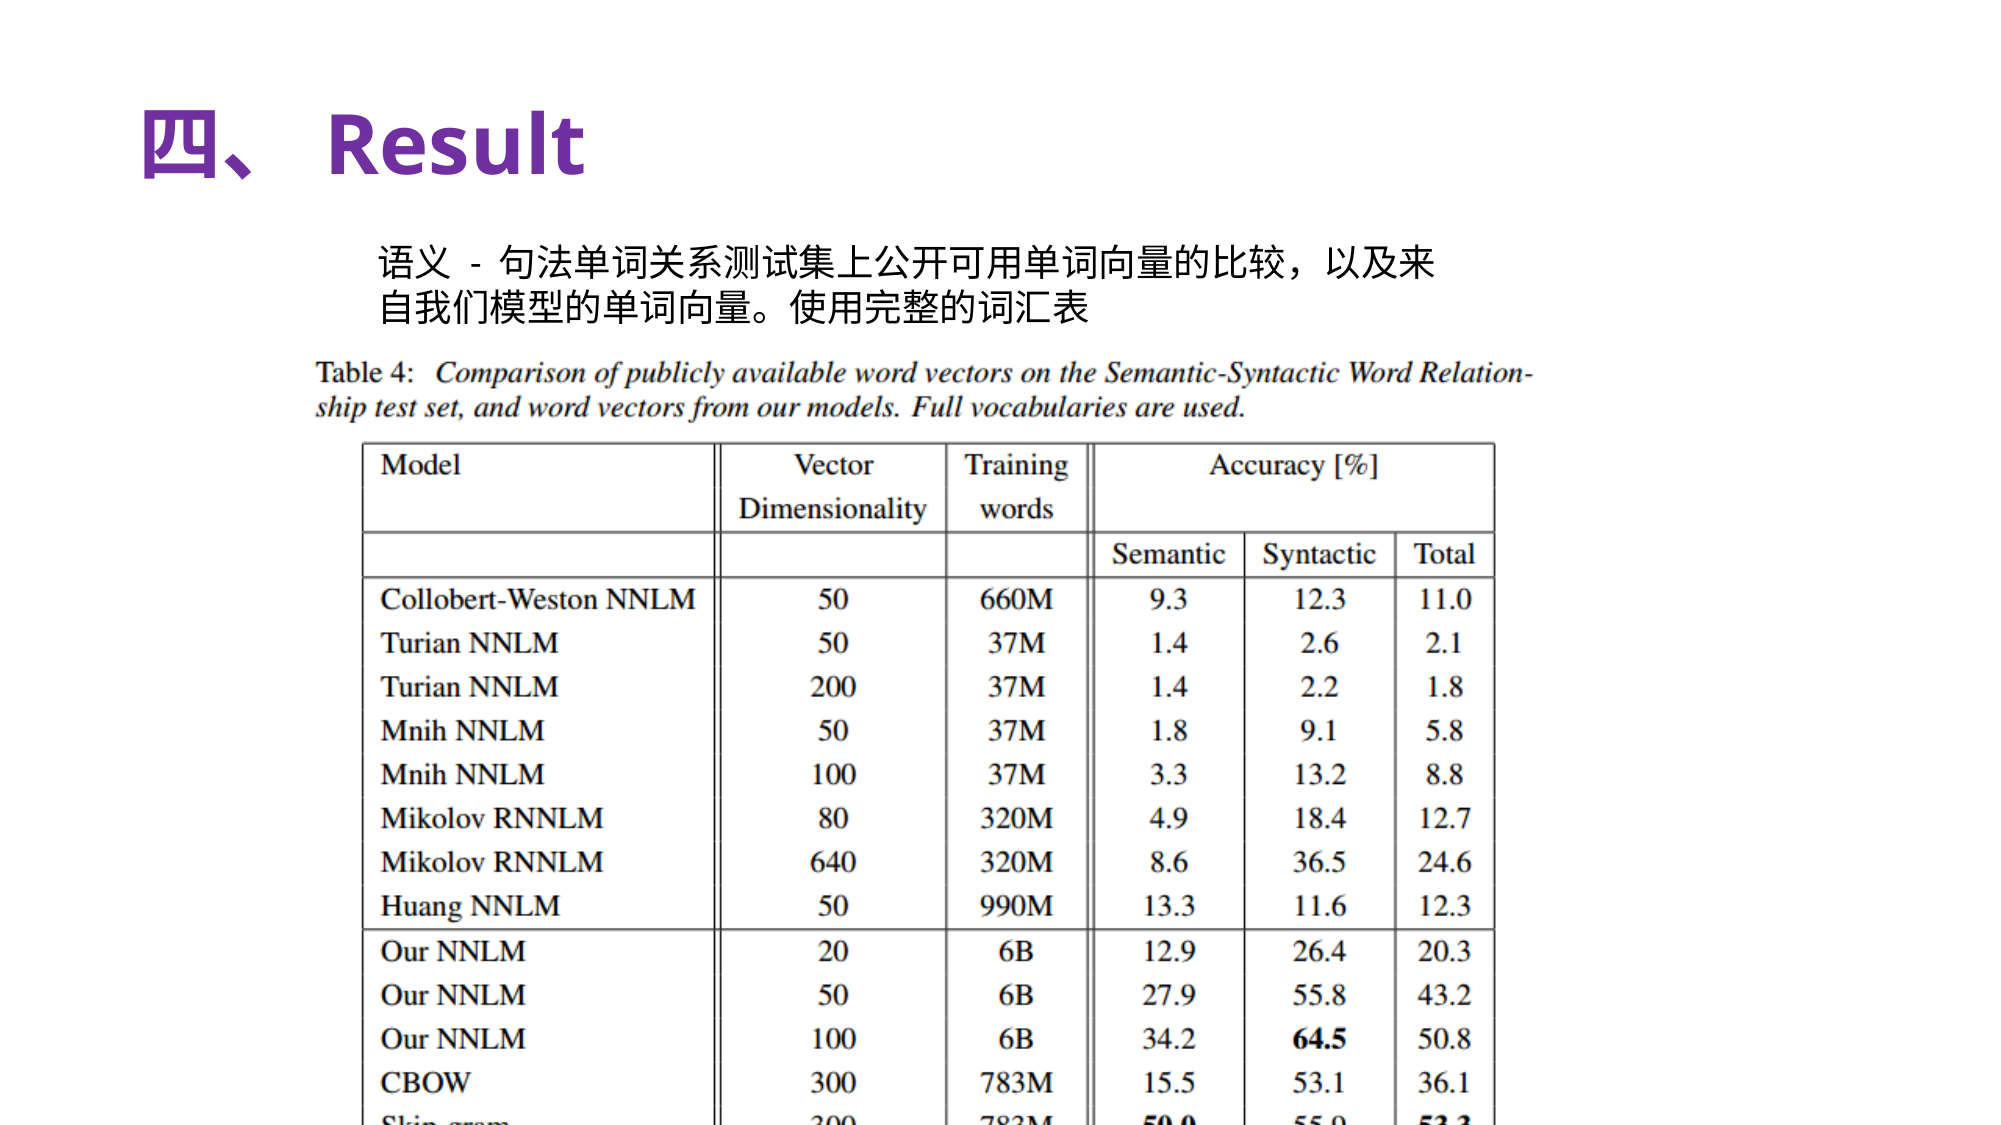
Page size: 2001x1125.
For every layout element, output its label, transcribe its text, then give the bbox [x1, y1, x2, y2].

text_box 四、Result [27, 84, 698, 200]
picture [284, 337, 1552, 1125]
text_box 语义 - 句法单词关系测试集上公开可用单词向量的比较，以及来自我们模型的单词向量。使用完整的词汇表 [362, 231, 1487, 337]
